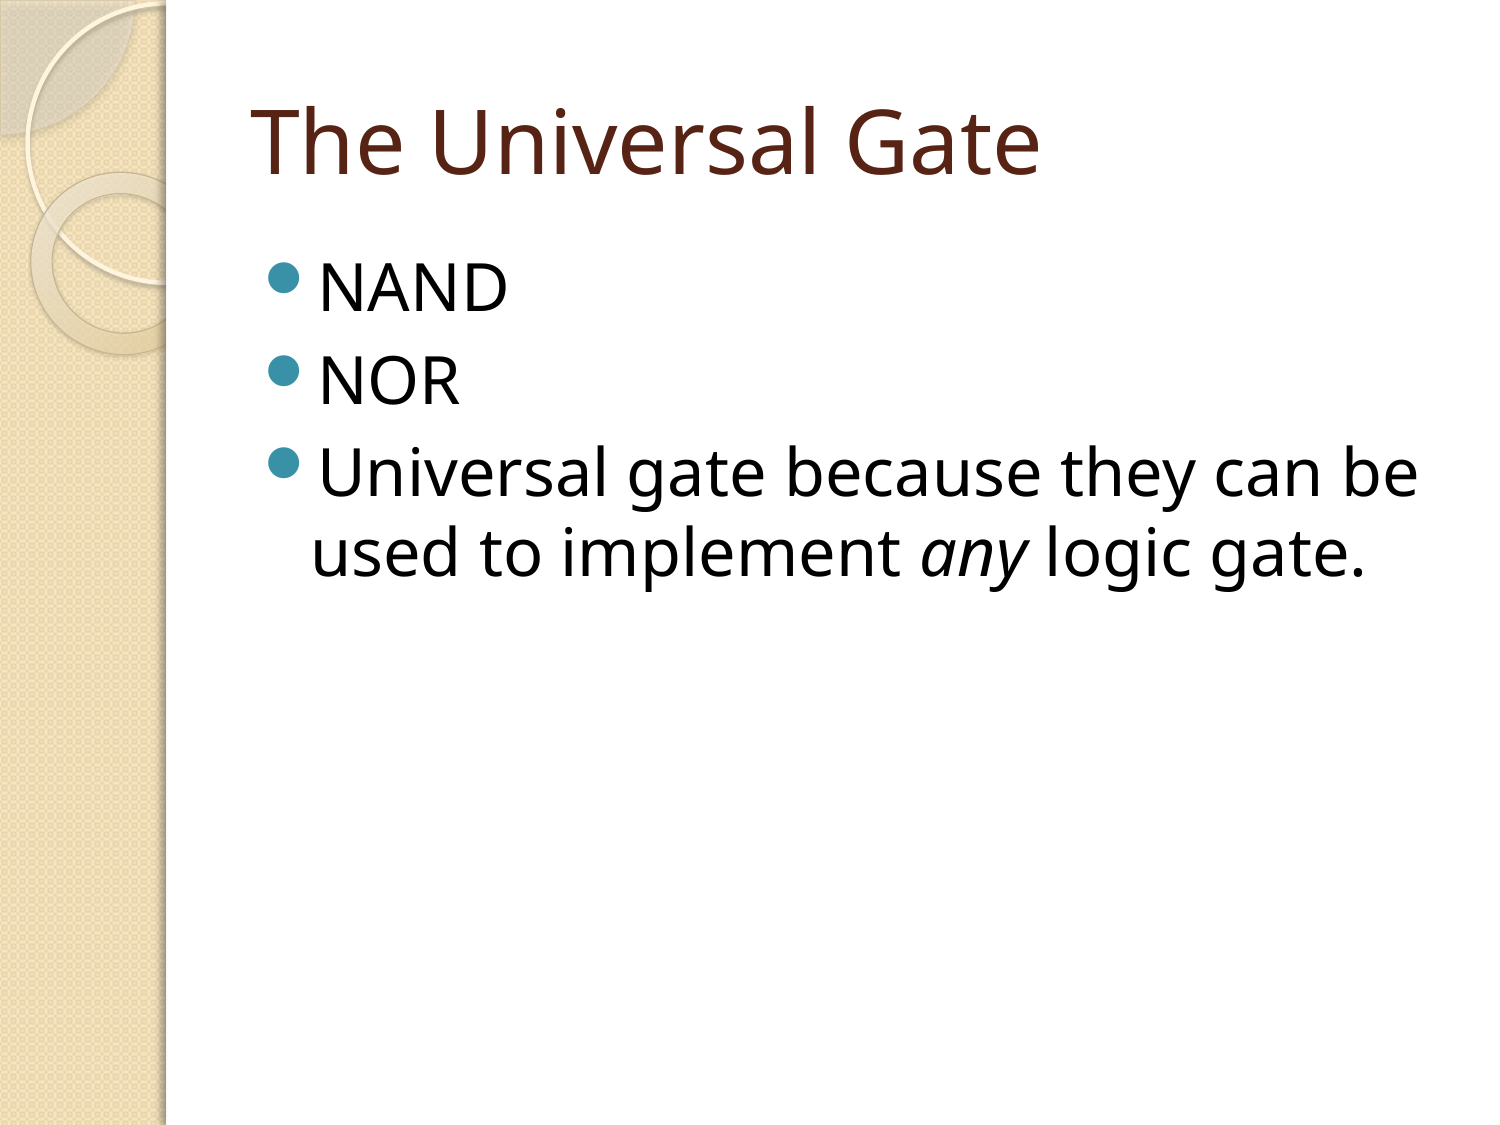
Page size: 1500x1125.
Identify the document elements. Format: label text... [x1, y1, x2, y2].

list NAND NOR Universal gate because they can be used to implement any logic gate. [235, 237, 1466, 1026]
title The Universal Gate [235, 45, 1466, 233]
